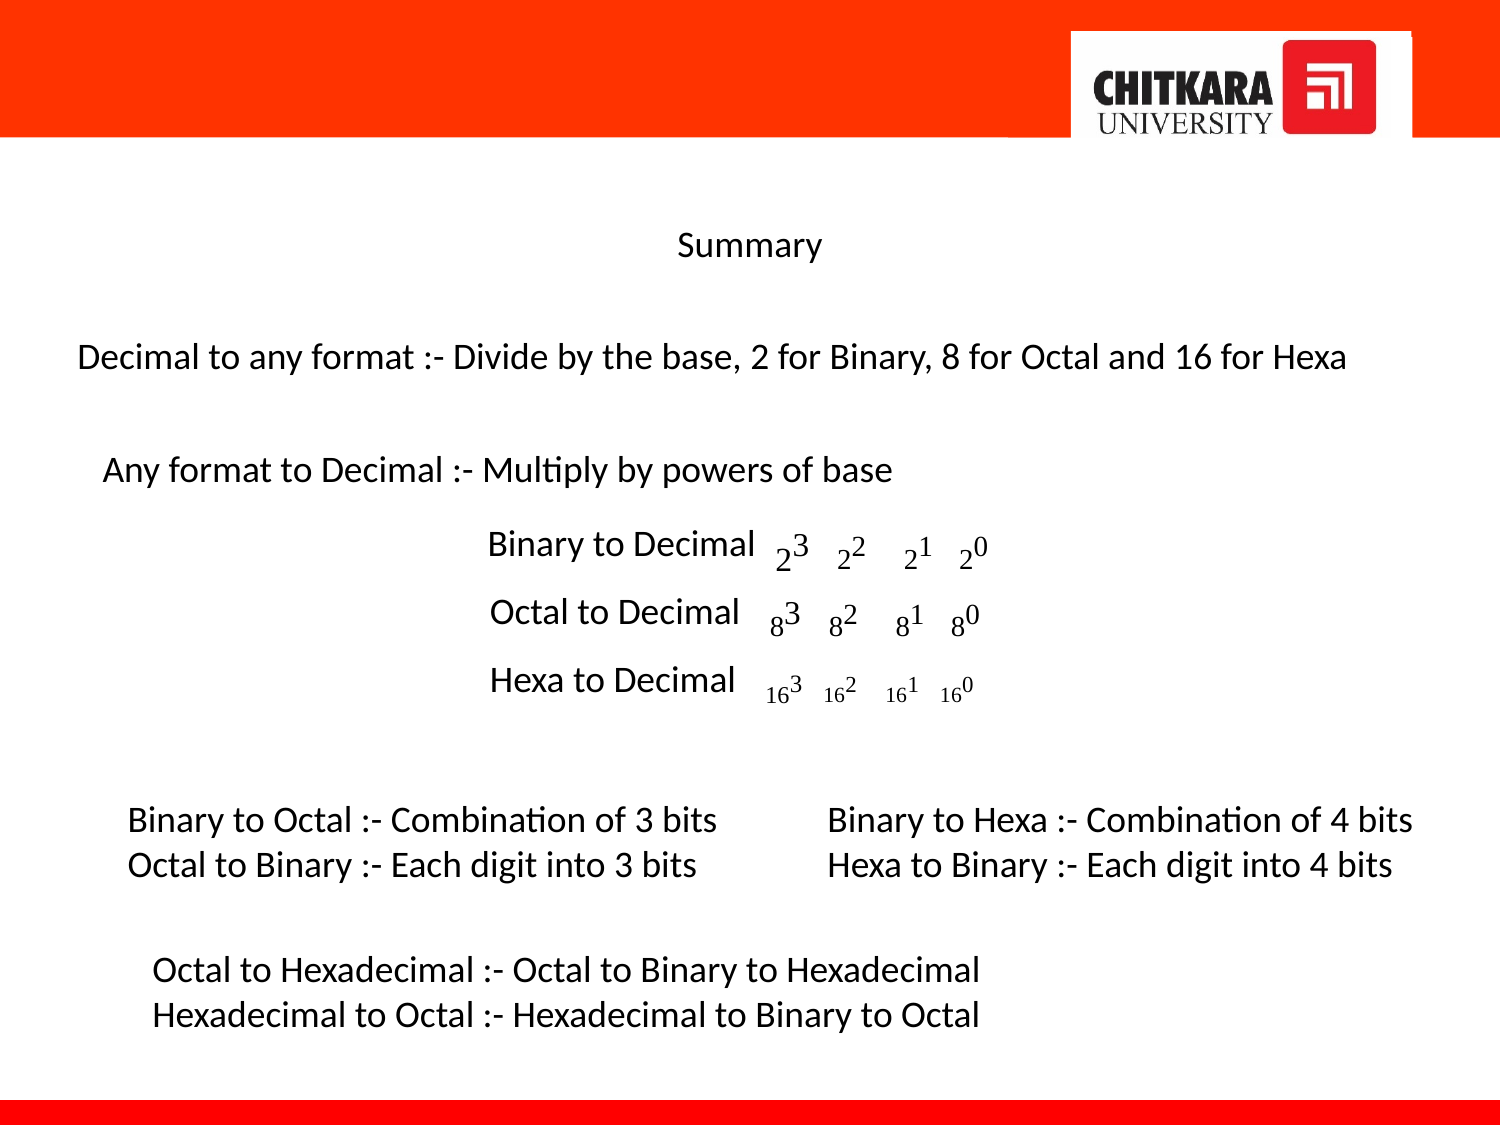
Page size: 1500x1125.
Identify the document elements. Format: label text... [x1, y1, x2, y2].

text_box Hexa to Decimal 163 162 161 160 [474, 618, 1026, 725]
text_box Binary to Octal :- Combination of 3 bits Octal to Binary :- Each digit into 3 bits [112, 787, 741, 893]
text_box Any format to Decimal :- Multiply by powers of base Binary to Decimal 23 22 21 20 [87, 437, 1325, 634]
text_box Summary [662, 212, 839, 273]
text_box Binary to Hexa :- Combination of 4 bits Hexa to Binary :- Each digit into 4 bits [812, 787, 1441, 893]
text_box Octal to Decimal 83 82 81 80 [474, 549, 1012, 618]
text_box Decimal to any format :- Divide by the base, 2 for Binary, 8 for Octal and 16 for Hexa [62, 324, 1380, 565]
text_box Octal to Hexadecimal :- Octal to Binary to Hexadecimal Hexadecimal to Octal :- Hexadecimal to Binary to Octal [137, 937, 1007, 1043]
picture [1074, 37, 1391, 138]
